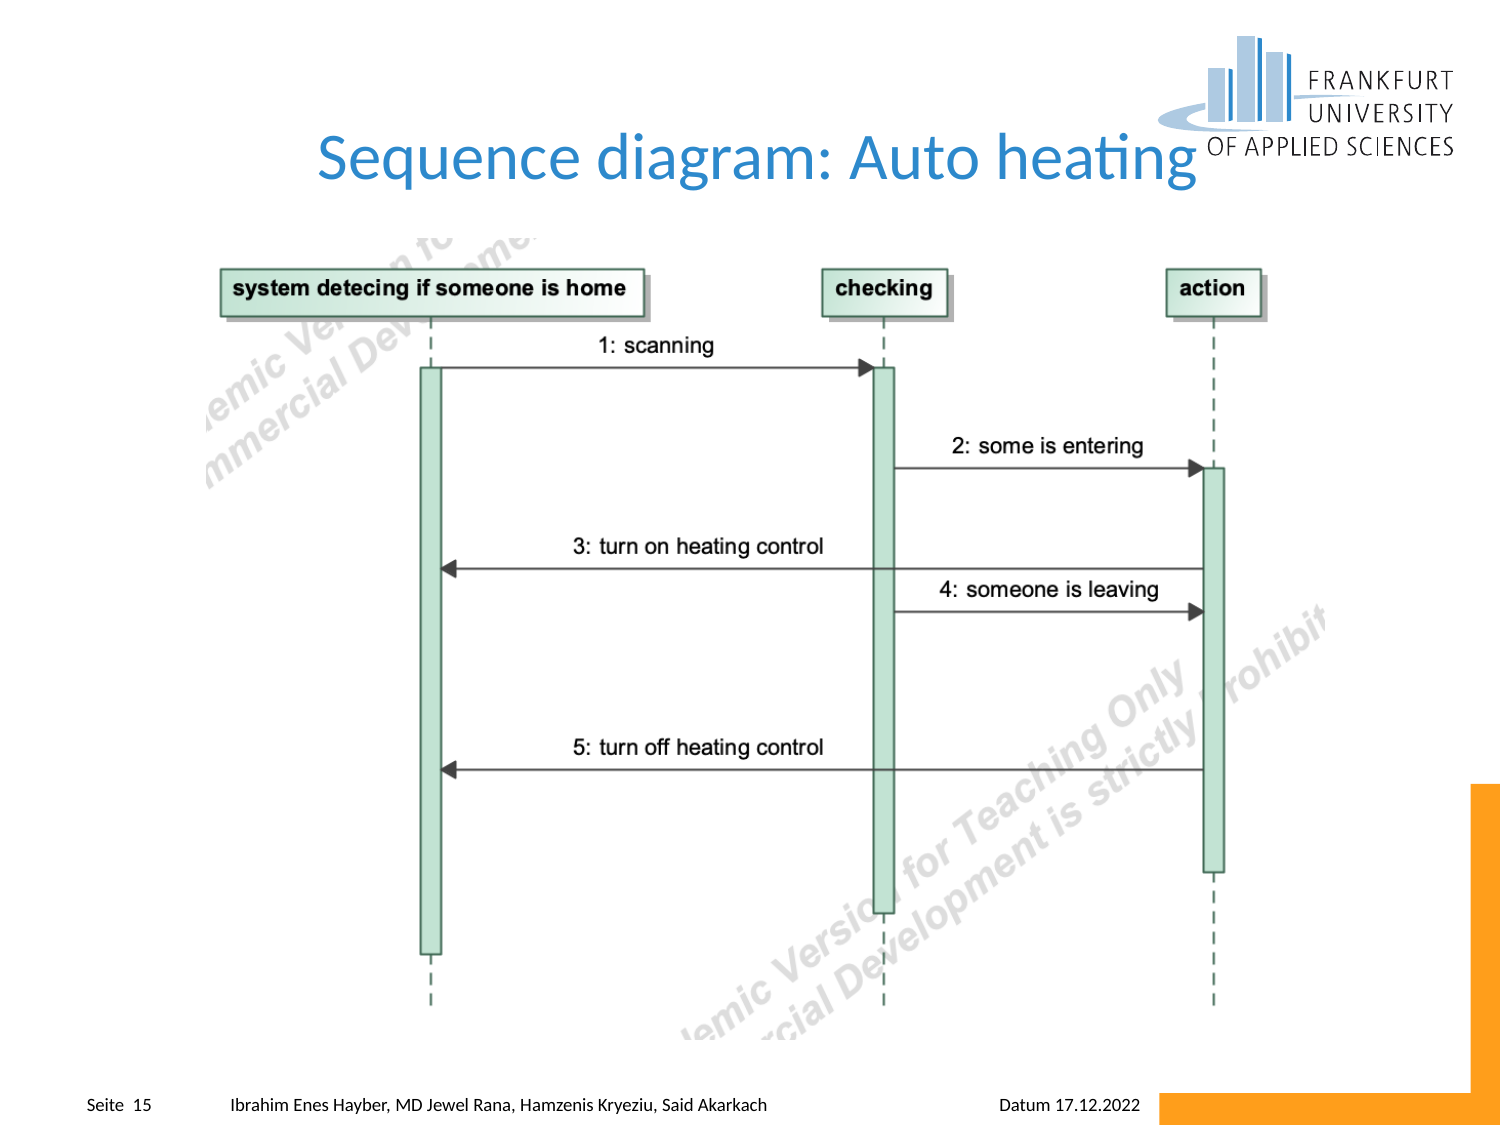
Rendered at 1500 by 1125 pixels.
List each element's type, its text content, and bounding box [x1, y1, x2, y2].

footer Datum 17.12.2022 [845, 1089, 1141, 1116]
slide_number Ibrahim Enes Hayber, MD Jewel Rana, Hamzenis Kryeziu, Said Akarkach [230, 1092, 821, 1116]
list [206, 238, 1325, 1040]
title Sequence diagram: Auto heating [88, 83, 1429, 195]
slide_number Seite 15 [86, 1092, 170, 1116]
